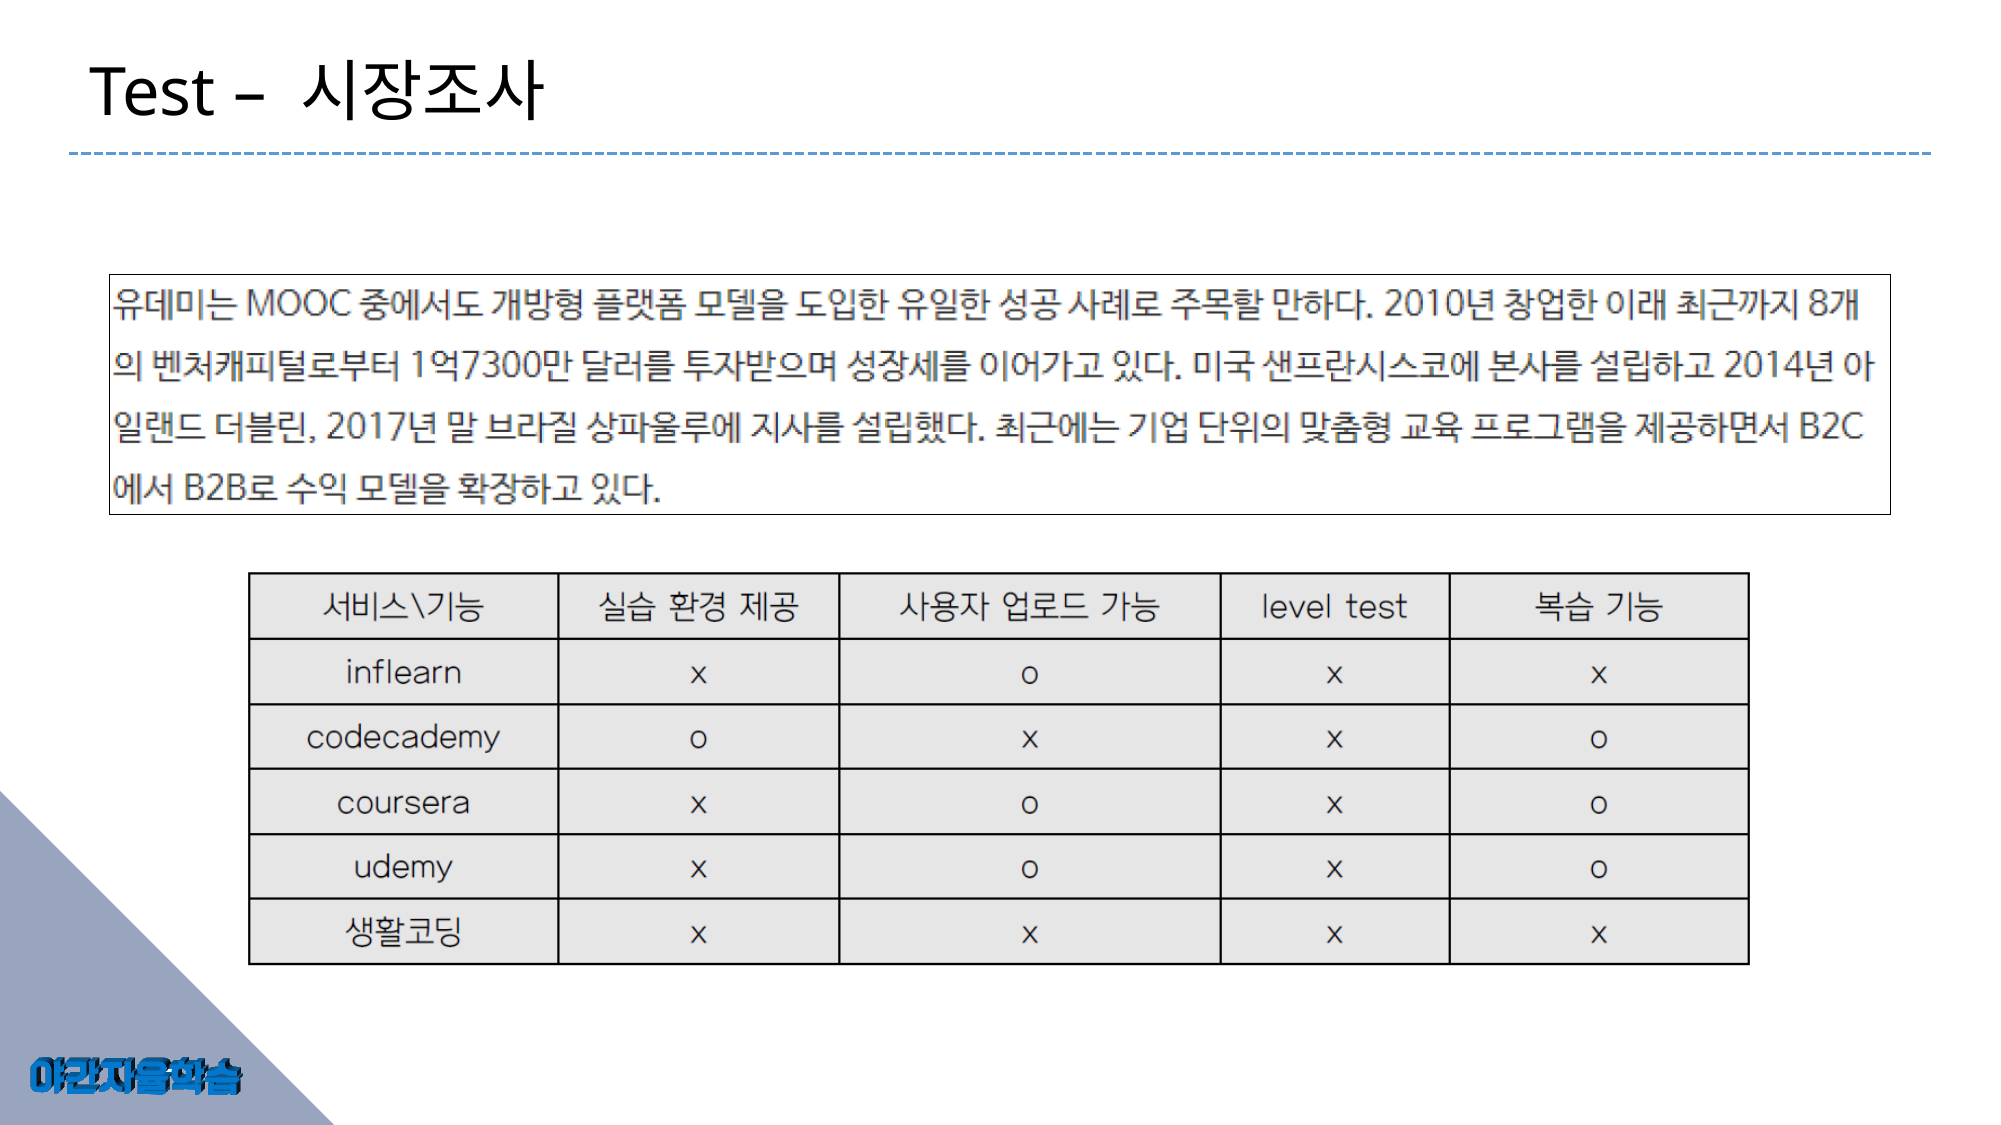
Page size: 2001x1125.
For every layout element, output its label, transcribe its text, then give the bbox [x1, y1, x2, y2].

text_box Test – 시장조사 [75, 41, 562, 137]
picture [24, 1048, 251, 1103]
picture [109, 274, 1891, 515]
picture [238, 560, 1759, 972]
